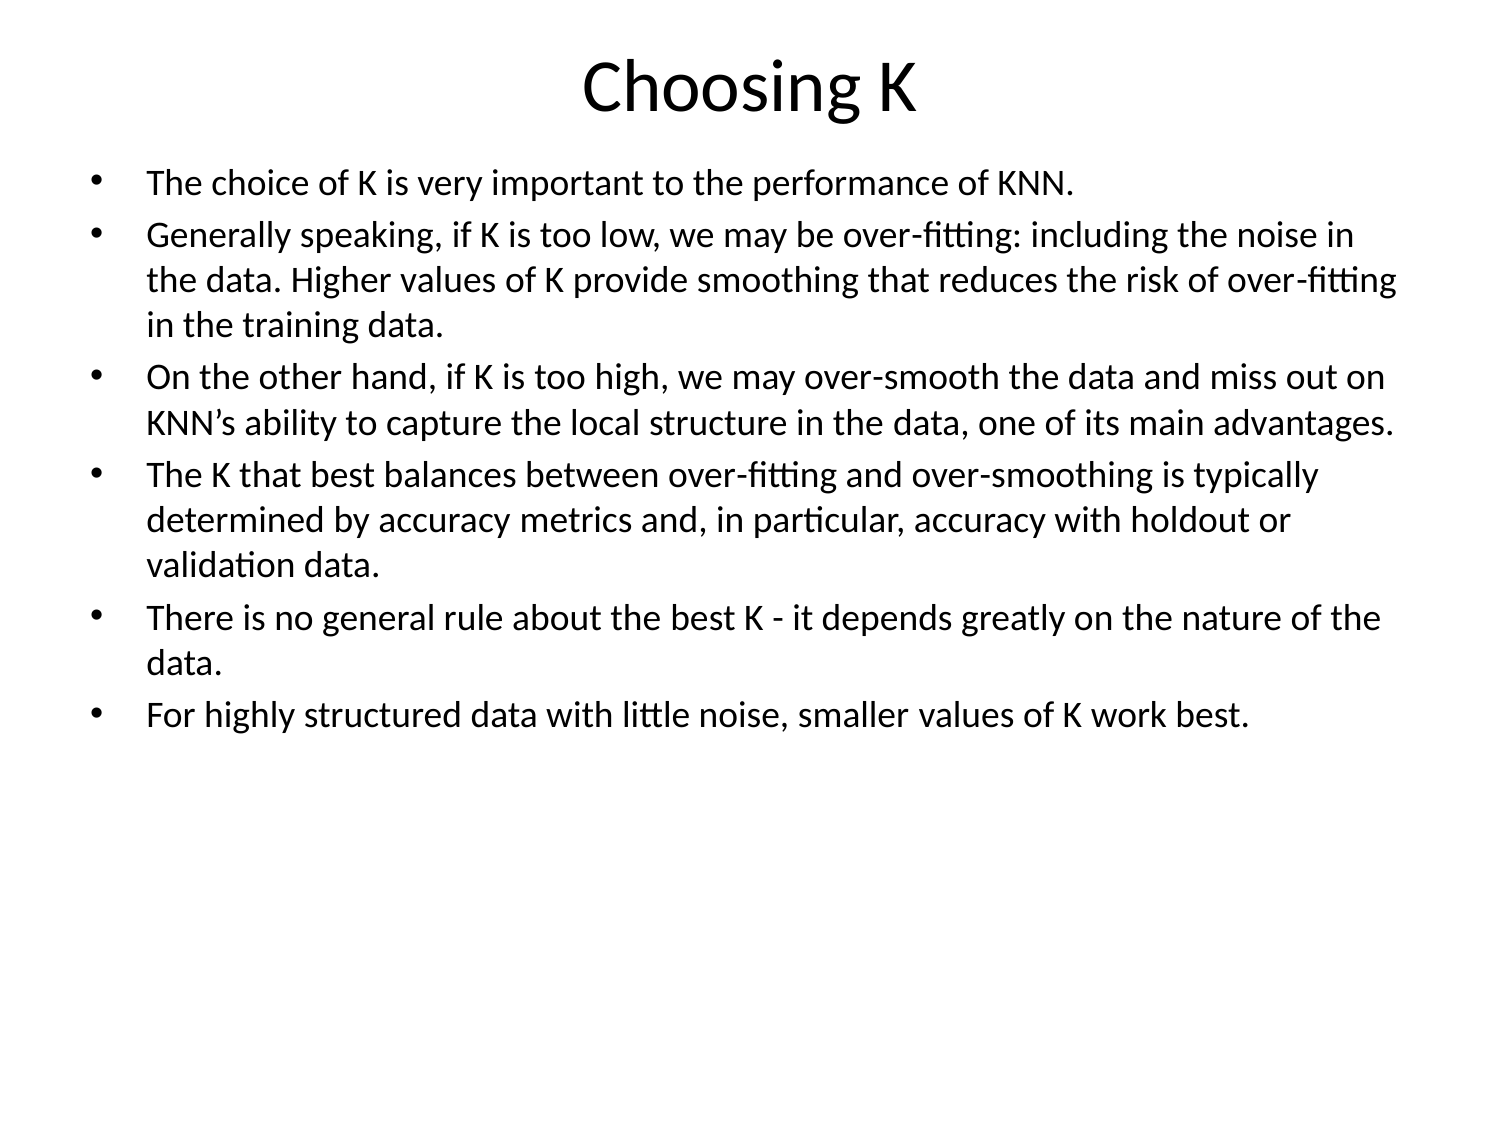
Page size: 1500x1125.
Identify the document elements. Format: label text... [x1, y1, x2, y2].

title Choosing K [75, 12, 1425, 149]
list The choice of K is very important to the performance of KNN. Generally speaking, if K is too low, we may be over-fitting: including the noise in the data. Higher values of K provide smoothing that reduces the risk of over-fitting in the training data. On the other hand, if K is too high, we may over-smooth the data and miss out on KNN’s ability to capture the local structure in the data, one of its main advantages. The K that best balances between over-fitting and over-smoothing is typically determined by accuracy metrics and, in particular, accuracy with holdout or validation data. There is no general rule about the best K - it depends greatly on the nature of the data. For highly structured data with little noise, smaller values of K work best. [75, 149, 1425, 1005]
